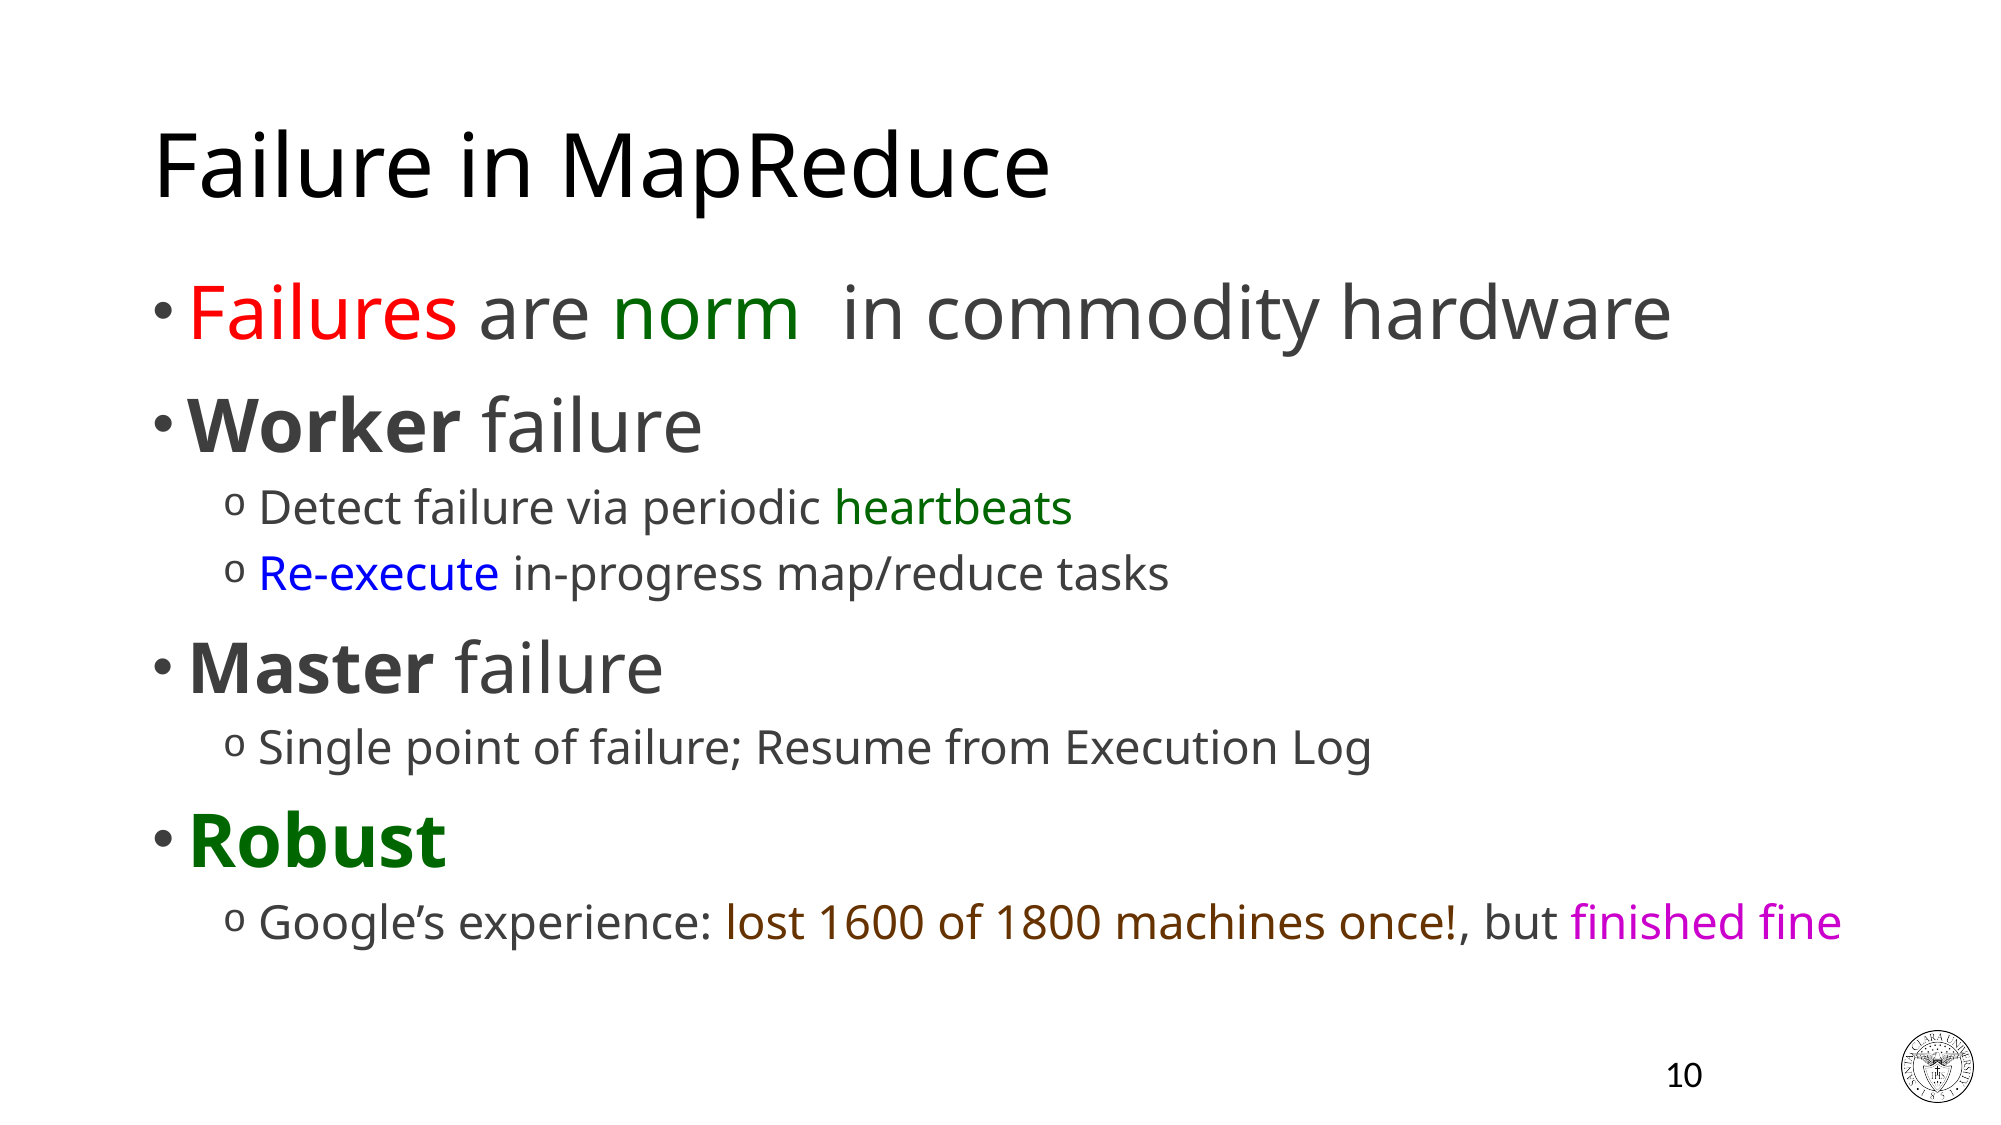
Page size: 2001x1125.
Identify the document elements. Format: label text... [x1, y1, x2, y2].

picture [1901, 1030, 1974, 1042]
slide_number 10 [1650, 1042, 2000, 1103]
title Failure in MapReduce [137, 59, 1863, 225]
list Failures are norm in commodity hardware Worker failure Detect failure via periodic heartbeats Re-execute in-progress map/reduce tasks Master failure Single point of failure; Resume from Execution Log Robust Google’s experience: lost 1600 of 1800 machines once!, but finished fine [137, 257, 1863, 1014]
